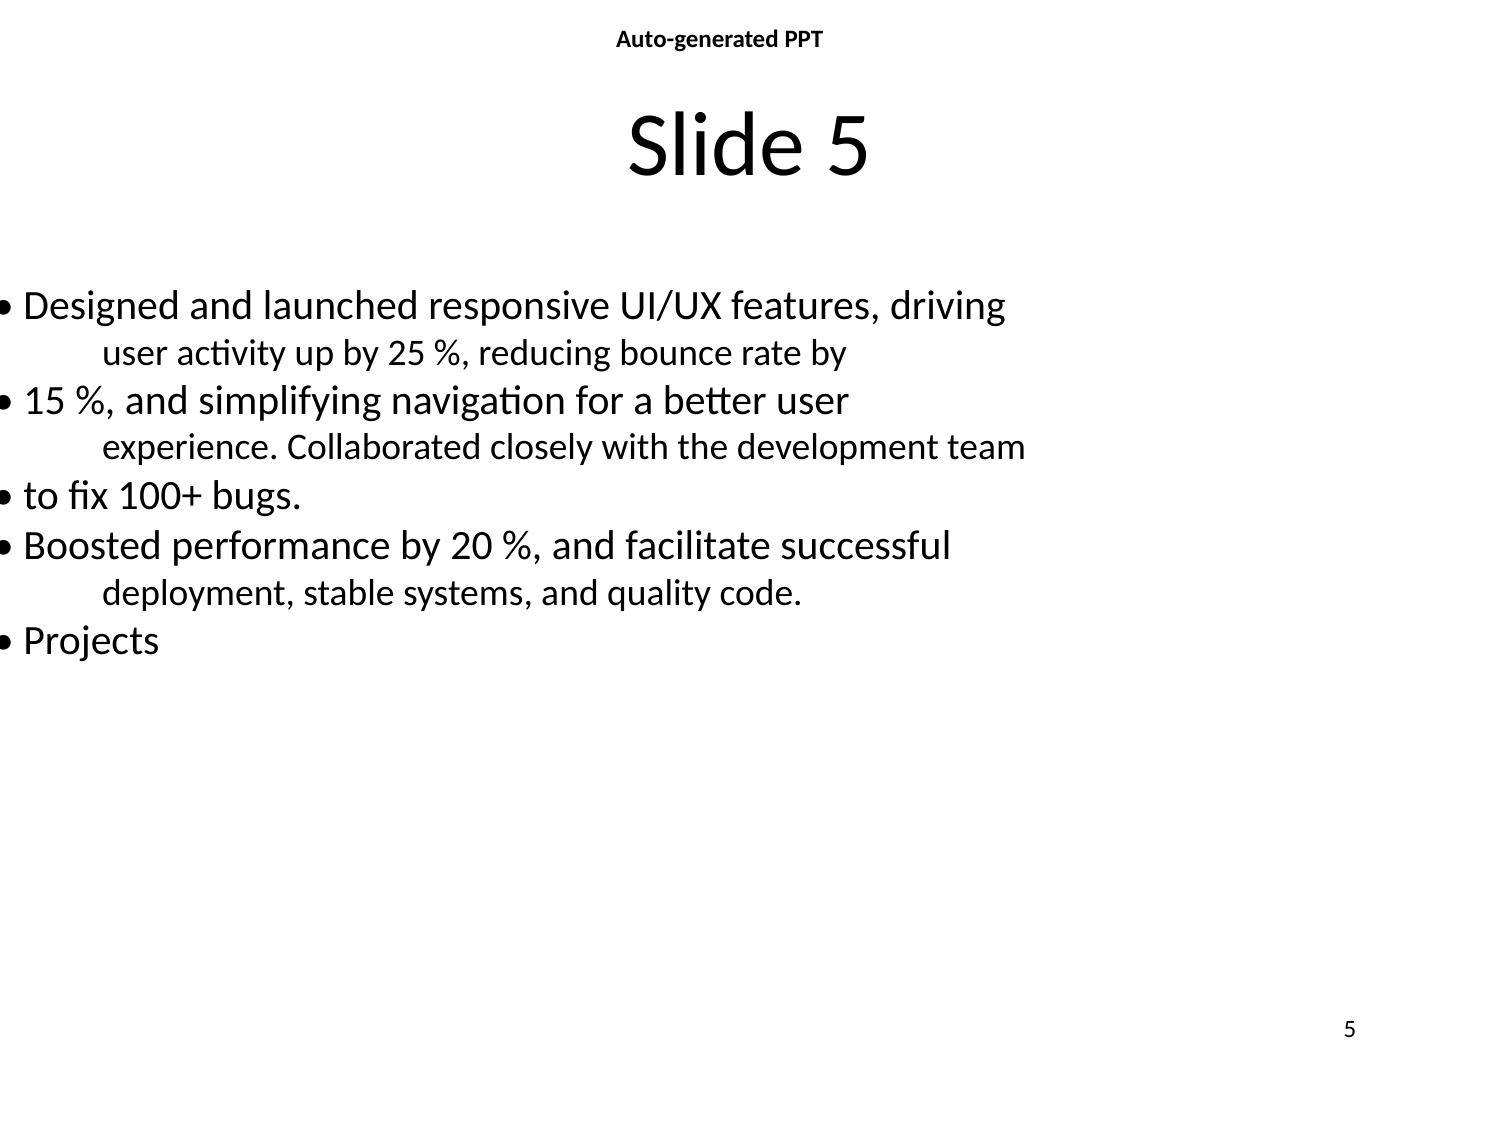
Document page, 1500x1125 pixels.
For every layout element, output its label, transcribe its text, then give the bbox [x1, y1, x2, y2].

text_box Auto-generated PPT [601, 15, 839, 60]
text_box 5 [1328, 1005, 1372, 1050]
text_box • Designed and launched responsive UI/UX features, driving user activity up by 25 %, reducing bounce rate by • 15 %, and simplifying navigation for a better user experience. Collaborated closely with the development team • to fix 100+ bugs. • Boosted performance by 20 %, and facilitate successful deployment, stable systems, and quality code. • Projects [0, 224, 1042, 670]
title Slide 5 [75, 45, 1425, 233]
